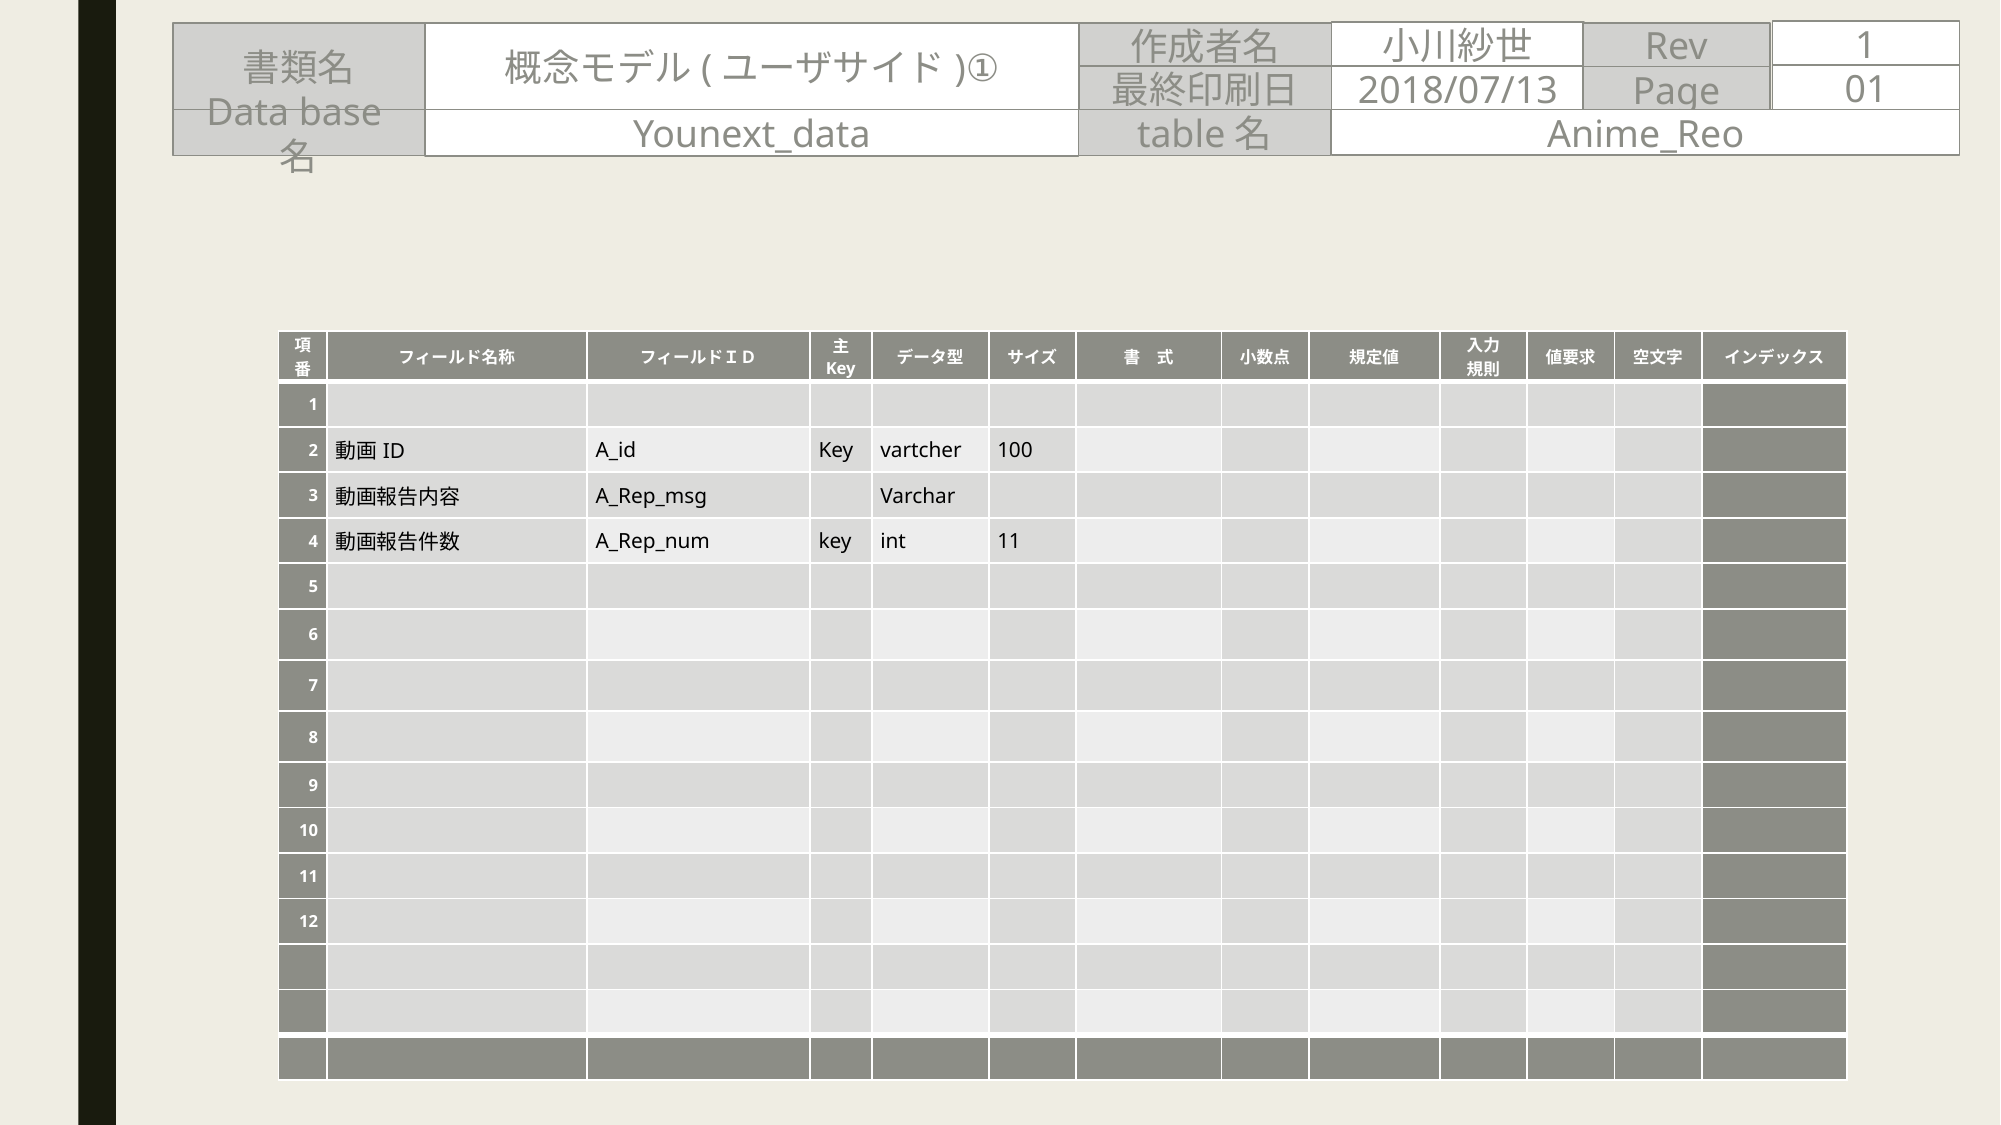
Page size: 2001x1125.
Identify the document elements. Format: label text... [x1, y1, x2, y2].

table_cell [1615, 899, 1701, 943]
table_cell [873, 384, 988, 426]
table_cell 7 [279, 661, 326, 710]
table_cell [1222, 854, 1308, 898]
table_cell [873, 945, 988, 989]
table_cell [1528, 899, 1614, 943]
table_cell 9 [279, 763, 326, 807]
text_box 最終印刷日 [1079, 66, 1331, 109]
table_cell [588, 990, 809, 1032]
table_cell [1441, 945, 1526, 989]
table_cell [1222, 990, 1308, 1032]
table_header フィールド名称 [328, 332, 586, 379]
table_cell [990, 990, 1075, 1032]
table_cell [990, 899, 1075, 943]
table_cell [328, 661, 586, 710]
table_cell 動画報告件数 [328, 519, 586, 562]
table_cell [328, 610, 586, 659]
table_cell [1703, 428, 1846, 471]
table_cell 8 [279, 712, 326, 761]
table_cell [873, 610, 988, 659]
table_cell 動画報告内容 [328, 473, 586, 517]
table_cell [1615, 564, 1701, 608]
table_cell [588, 763, 809, 807]
table_cell [1310, 763, 1439, 807]
table_cell A_Rep_msg [588, 473, 809, 517]
table_cell [1615, 473, 1701, 517]
table_cell [990, 384, 1075, 426]
text_box Page [1582, 66, 1771, 109]
table_cell [1310, 808, 1439, 852]
table_cell [1222, 712, 1308, 761]
table_cell [588, 854, 809, 898]
table_cell [1615, 945, 1701, 989]
table_cell [1703, 384, 1846, 426]
table_cell [1077, 712, 1221, 761]
table_cell [1077, 519, 1221, 562]
table_cell [1441, 712, 1526, 761]
text_box table名 [1078, 109, 1331, 156]
table_cell [873, 990, 988, 1032]
table_cell [990, 1038, 1075, 1079]
table_cell 4 [279, 519, 326, 562]
table_cell [811, 945, 871, 989]
table_cell [873, 763, 988, 807]
table_cell 6 [279, 610, 326, 659]
table_cell [1703, 712, 1846, 761]
table_cell [1077, 763, 1221, 807]
table_cell [1528, 808, 1614, 852]
table_cell [1615, 519, 1701, 562]
table_cell [1310, 1038, 1439, 1079]
table_cell [279, 945, 326, 989]
table_header 空文字 [1615, 332, 1701, 379]
table_cell [1528, 945, 1614, 989]
table_cell [1310, 854, 1439, 898]
table_cell [1077, 899, 1221, 943]
table_cell 動画ID [328, 428, 586, 471]
table_cell [1077, 1038, 1221, 1079]
table_cell [328, 384, 586, 426]
table_cell [990, 945, 1075, 989]
table_cell [1222, 428, 1308, 471]
table_cell [1310, 610, 1439, 659]
table_cell 2 [279, 428, 326, 471]
table_cell [990, 473, 1075, 517]
table_cell [1703, 610, 1846, 659]
table_cell [1441, 990, 1526, 1032]
table_cell [1703, 763, 1846, 807]
table_cell [1528, 473, 1614, 517]
table_cell [328, 712, 586, 761]
table_header サイズ [990, 332, 1075, 379]
table_cell [811, 661, 871, 710]
table_cell Varchar [873, 473, 988, 517]
table_cell [1310, 661, 1439, 710]
table_cell [588, 610, 809, 659]
text_box Data base名 [172, 109, 425, 156]
text_box Rev [1582, 22, 1771, 66]
table_cell [811, 990, 871, 1032]
table_cell [1528, 854, 1614, 898]
table_cell [1077, 661, 1221, 710]
table_header 規定値 [1310, 332, 1439, 379]
table_header インデックス [1703, 332, 1846, 379]
table_cell [990, 712, 1075, 761]
table_cell 5 [279, 564, 326, 608]
table_cell [1310, 519, 1439, 562]
table_cell [1703, 899, 1846, 943]
table_cell [811, 763, 871, 807]
table_cell [1077, 473, 1221, 517]
table_cell [1703, 661, 1846, 710]
table_cell int [873, 519, 988, 562]
table_cell [1222, 808, 1308, 852]
table_cell [1222, 473, 1308, 517]
table_header 書 式 [1077, 332, 1221, 379]
table_header 値要求 [1528, 332, 1614, 379]
table_cell [328, 1038, 586, 1079]
table_cell [1441, 1038, 1526, 1079]
table_cell [1077, 610, 1221, 659]
table_cell [1441, 610, 1526, 659]
table_cell [990, 763, 1075, 807]
table_cell [873, 808, 988, 852]
table_cell [328, 564, 586, 608]
table_cell [811, 610, 871, 659]
table_cell [873, 899, 988, 943]
table_cell vartcher [873, 428, 988, 471]
table_cell [811, 712, 871, 761]
table_cell [588, 899, 809, 943]
table_cell [1310, 473, 1439, 517]
table_cell [1310, 712, 1439, 761]
table_cell [1222, 519, 1308, 562]
table_cell [811, 854, 871, 898]
table_cell [1310, 990, 1439, 1032]
table_cell [1703, 945, 1846, 989]
text_box 01 [1772, 64, 1960, 109]
text_box 2018/07/13 [1331, 65, 1582, 109]
table_cell [588, 1038, 809, 1079]
table_cell A_Rep_num [588, 519, 809, 562]
table_cell [1441, 854, 1526, 898]
table_cell [1441, 899, 1526, 943]
table_cell [1441, 384, 1526, 426]
text_box Anime_Reo [1331, 109, 1960, 156]
text_box 1 [1772, 20, 1960, 64]
table_cell 100 [990, 428, 1075, 471]
table_cell key [811, 519, 871, 562]
table_cell [1703, 808, 1846, 852]
table_cell [1528, 610, 1614, 659]
table_cell [990, 610, 1075, 659]
table_cell [1703, 519, 1846, 562]
table_cell [1441, 519, 1526, 562]
table_cell [1703, 990, 1846, 1032]
table_cell [588, 564, 809, 608]
table_cell [588, 661, 809, 710]
table_cell [1615, 384, 1701, 426]
table_cell [1222, 384, 1308, 426]
table_cell [1310, 564, 1439, 608]
table_header 主 Key [811, 332, 871, 379]
table_cell [1528, 519, 1614, 562]
table_cell [873, 712, 988, 761]
table_cell 12 [279, 899, 326, 943]
text_box 小川紗世 [1331, 21, 1584, 65]
table_cell [1615, 428, 1701, 471]
table_cell [1077, 990, 1221, 1032]
table_cell [588, 945, 809, 989]
table_cell [328, 763, 586, 807]
table_cell [1222, 899, 1308, 943]
table_cell [811, 899, 871, 943]
table_cell [1528, 661, 1614, 710]
table_cell [279, 990, 326, 1032]
table_cell [328, 990, 586, 1032]
table_cell [811, 564, 871, 608]
table_header 小数点 [1222, 332, 1308, 379]
table_cell [990, 854, 1075, 898]
table_cell A_id [588, 428, 809, 471]
table_cell 1 [279, 384, 326, 426]
table_cell [1528, 990, 1614, 1032]
table_cell [1441, 473, 1526, 517]
table_cell 11 [990, 519, 1075, 562]
table_cell Key [811, 428, 871, 471]
table_cell [1077, 384, 1221, 426]
table_cell [1703, 1038, 1846, 1079]
table_cell [811, 1038, 871, 1079]
table_cell [1528, 1038, 1614, 1079]
table_cell [1441, 564, 1526, 608]
table_cell [873, 564, 988, 608]
table_cell [1310, 899, 1439, 943]
table_cell [1615, 712, 1701, 761]
table_header データ型 [873, 332, 988, 379]
table_cell [1077, 808, 1221, 852]
table_cell 10 [279, 808, 326, 852]
table_cell [811, 473, 871, 517]
table_cell [1077, 854, 1221, 898]
table_header 項 番 [279, 332, 326, 379]
table_cell [328, 899, 586, 943]
table_cell [1222, 945, 1308, 989]
text_box 書類名 [172, 22, 425, 109]
table_cell [1222, 1038, 1308, 1079]
table_cell [1077, 945, 1221, 989]
table_cell [990, 564, 1075, 608]
table_cell [1222, 763, 1308, 807]
table_cell [1615, 763, 1701, 807]
table_cell [588, 712, 809, 761]
table_cell [1528, 763, 1614, 807]
table_cell [1077, 564, 1221, 608]
table_cell [1528, 564, 1614, 608]
table_cell [1703, 564, 1846, 608]
table_cell [588, 808, 809, 852]
table_cell [873, 1038, 988, 1079]
table_cell [1441, 428, 1526, 471]
table_cell [328, 808, 586, 852]
table_header フィールドＩＤ [588, 332, 809, 379]
table_cell [1615, 610, 1701, 659]
table_cell [811, 384, 871, 426]
table_cell [1703, 854, 1846, 898]
table_cell [279, 1038, 326, 1079]
table_cell [1310, 384, 1439, 426]
table_header 入力 規則 [1441, 332, 1526, 379]
table_cell [1615, 854, 1701, 898]
table_cell [1310, 428, 1439, 471]
table_cell [990, 661, 1075, 710]
table_cell [1077, 428, 1221, 471]
table_cell [1310, 945, 1439, 989]
table_cell [328, 945, 586, 989]
text_box 概念モデル(ユーザサイド)① [425, 22, 1079, 109]
table_cell 11 [279, 854, 326, 898]
table_cell [1615, 990, 1701, 1032]
table_cell [1528, 428, 1614, 471]
table_cell [990, 808, 1075, 852]
table_cell [1703, 473, 1846, 517]
table_cell [1615, 808, 1701, 852]
table_cell [1222, 610, 1308, 659]
table_cell 3 [279, 473, 326, 517]
table_cell [1222, 564, 1308, 608]
text_box Younext_data [425, 109, 1079, 157]
table_cell [811, 808, 871, 852]
table_cell [328, 854, 586, 898]
table_cell [1441, 763, 1526, 807]
text_box 作成者名 [1079, 22, 1331, 66]
table_cell [588, 384, 809, 426]
table_cell [1528, 384, 1614, 426]
table_cell [1222, 661, 1308, 710]
table_cell [873, 854, 988, 898]
table_cell [1615, 1038, 1701, 1079]
table_cell [1528, 712, 1614, 761]
table_cell [1615, 661, 1701, 710]
table_cell [1441, 808, 1526, 852]
table_cell [873, 661, 988, 710]
table_cell [1441, 661, 1526, 710]
